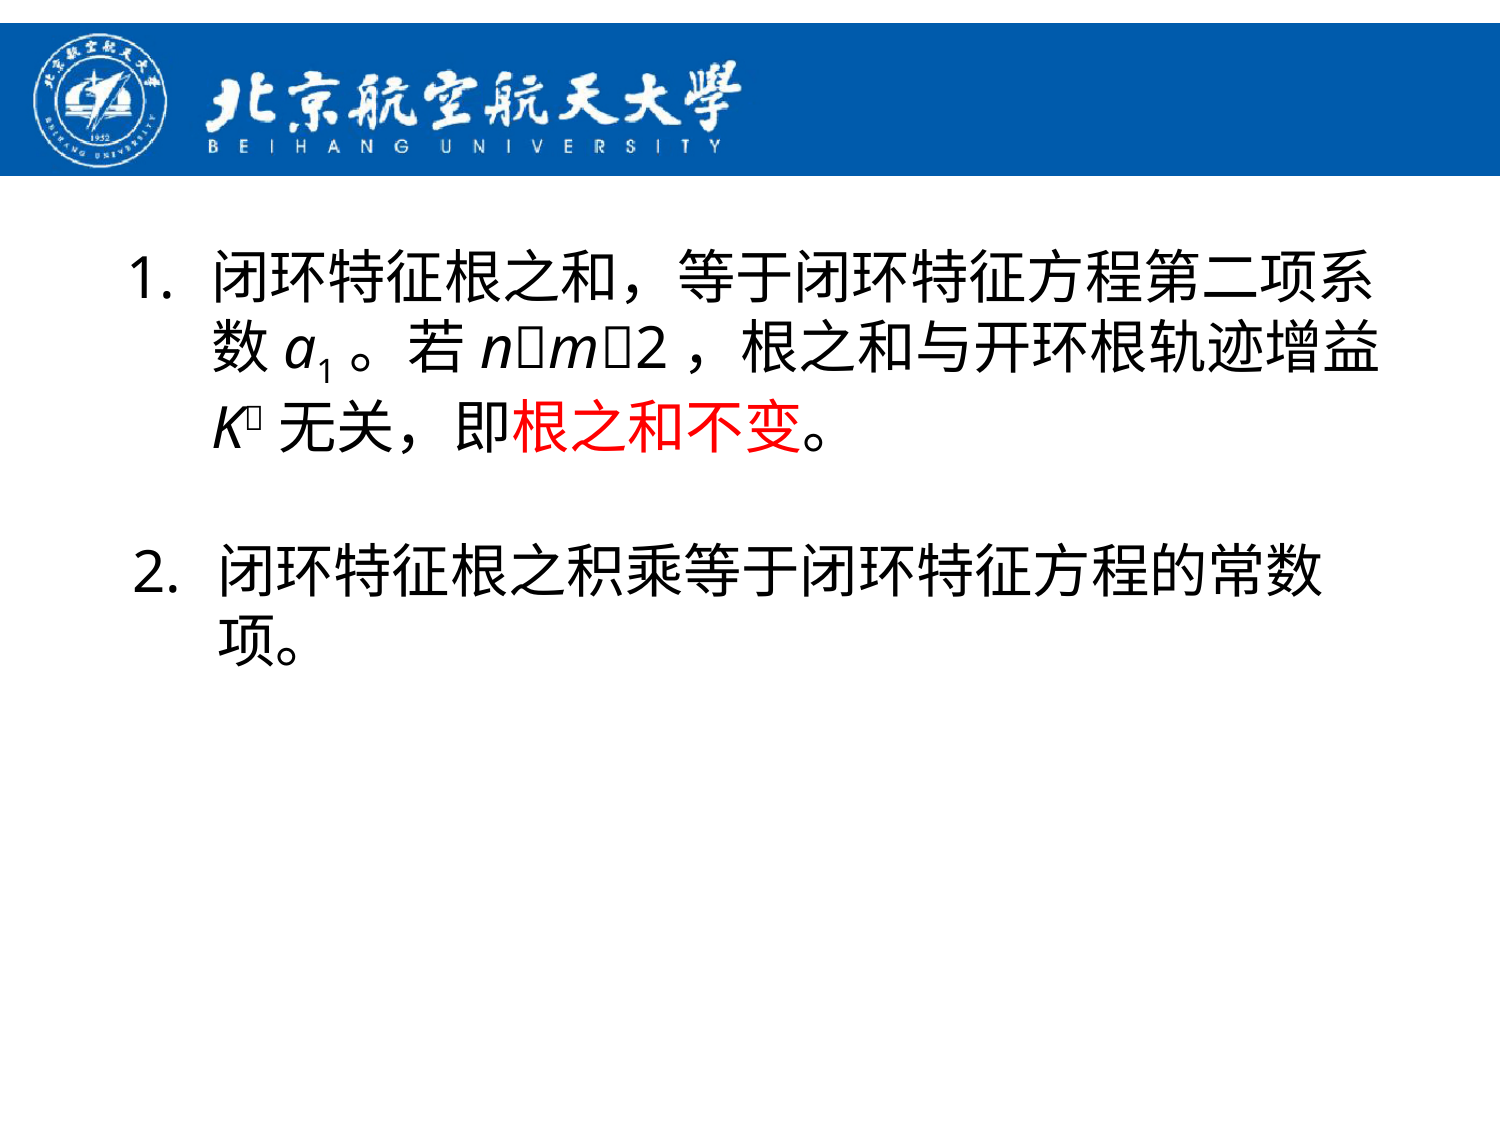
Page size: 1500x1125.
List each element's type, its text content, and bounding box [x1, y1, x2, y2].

picture [0, 23, 1500, 176]
text_box 闭环特征根之积乘等于闭环特征方程的常数项。 [118, 527, 1372, 682]
text_box 闭环特征根之和，等于闭环特征方程第二项系数a1。若nm2，根之和与开环根轨迹增益K无关，即根之和不变。 [112, 232, 1424, 468]
